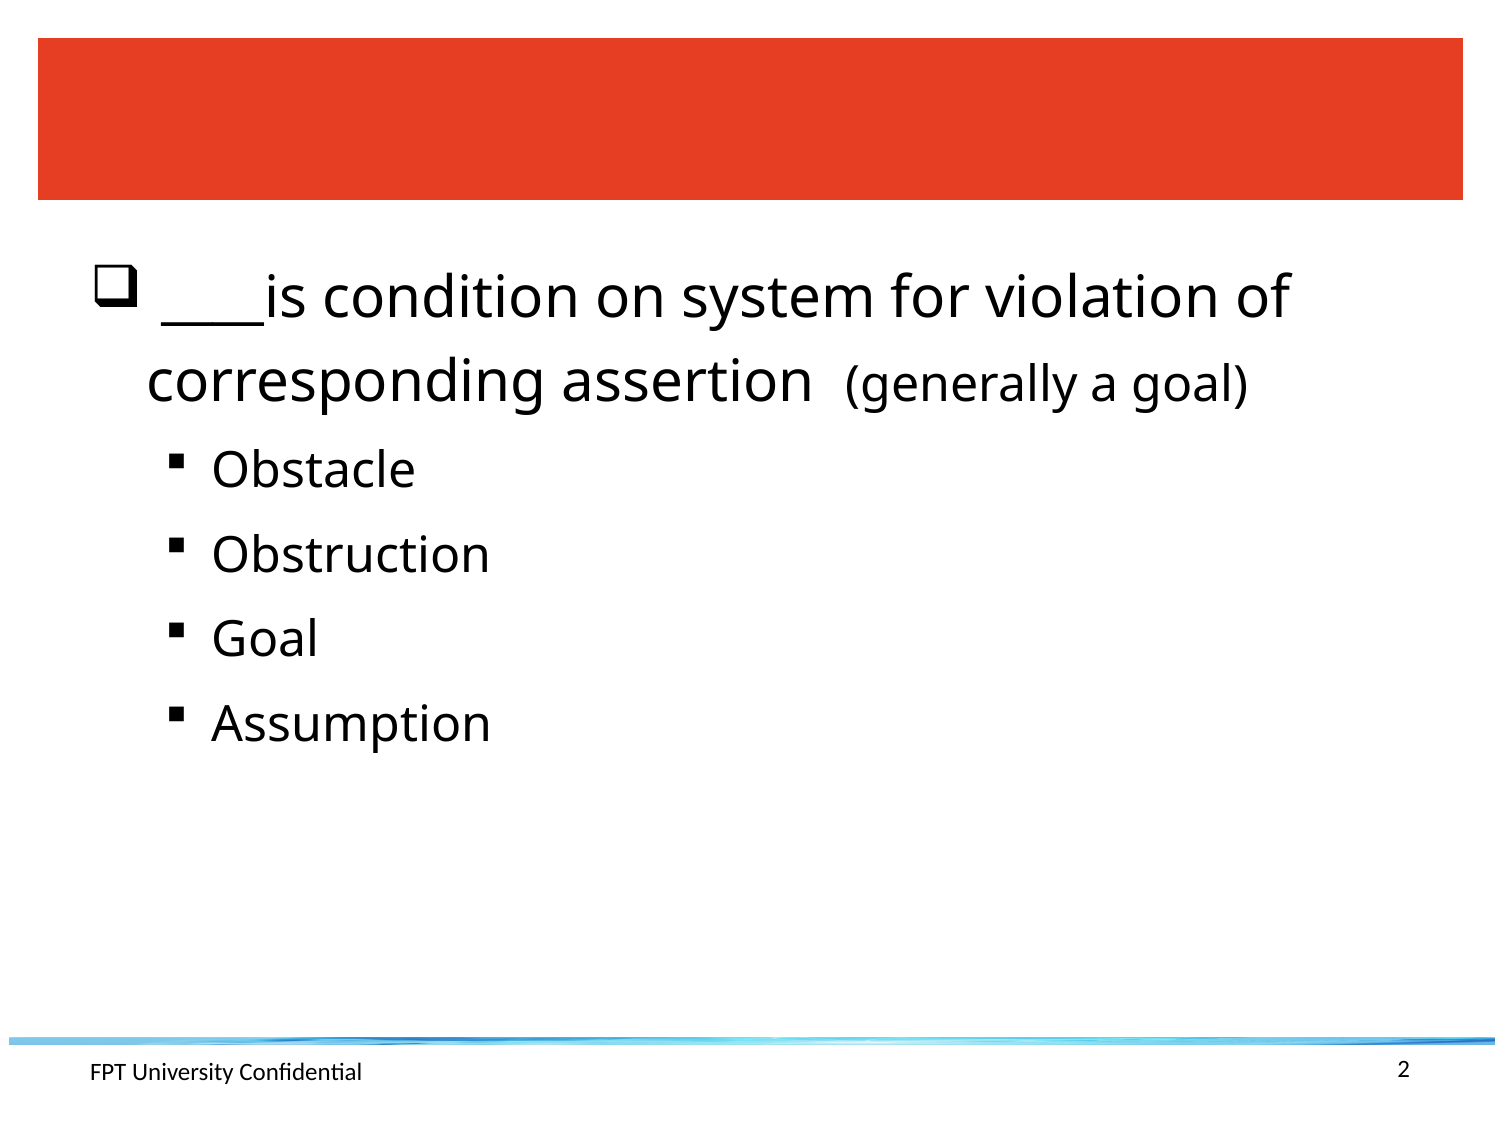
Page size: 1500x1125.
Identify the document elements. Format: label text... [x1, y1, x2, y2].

list ____is condition on system for violation of corresponding assertion (generally a goal) Obstacle Obstruction Goal Assumption [75, 237, 1425, 1005]
picture [0, 1037, 1500, 1045]
